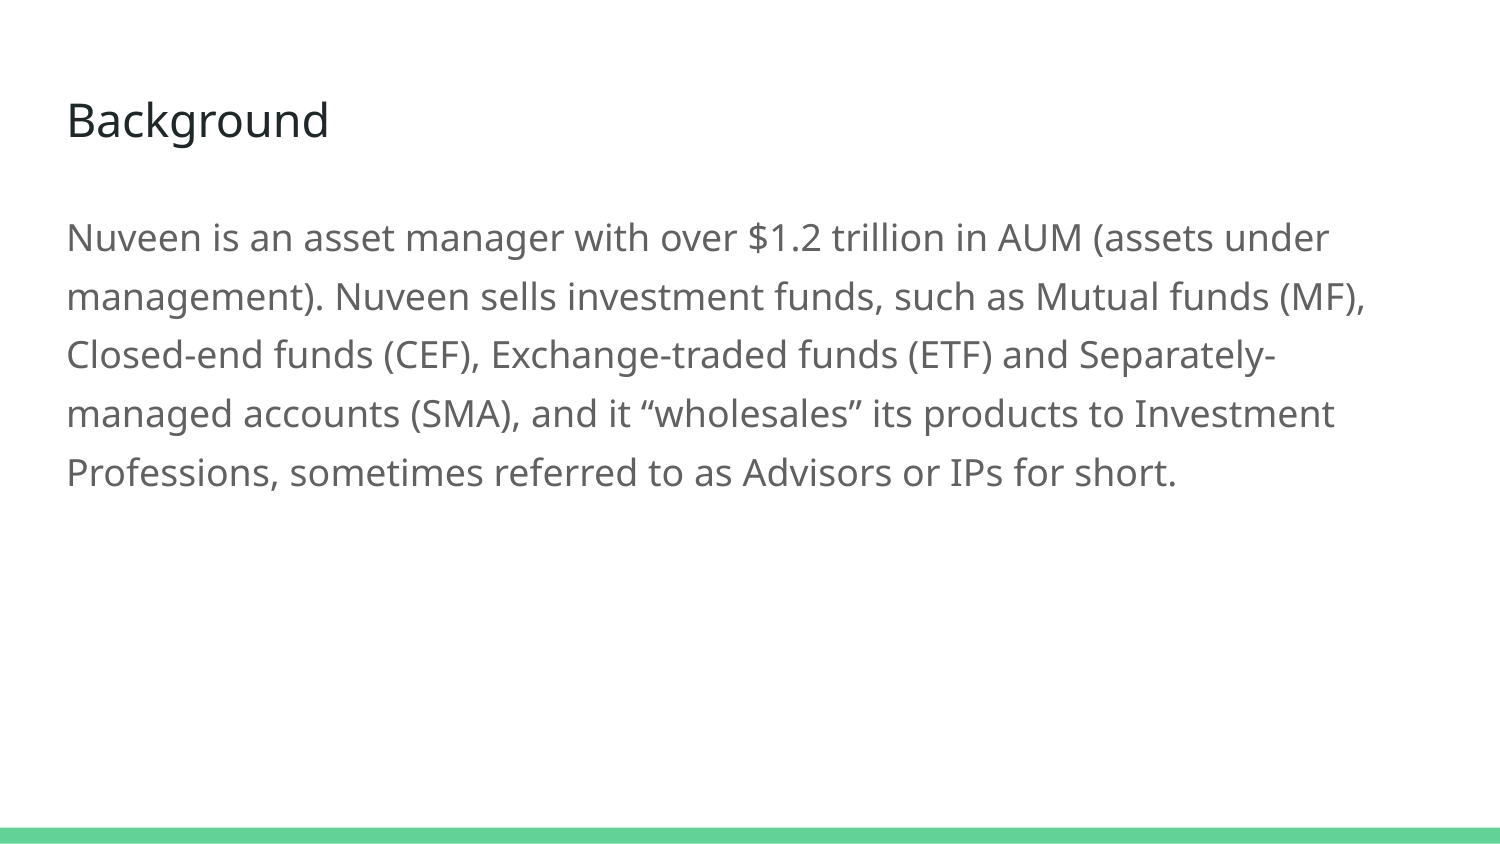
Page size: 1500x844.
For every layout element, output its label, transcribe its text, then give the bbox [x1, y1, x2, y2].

title Background [51, 72, 1449, 167]
list Nuveen is an asset manager with over $1.2 trillion in AUM (assets under management). Nuveen sells investment funds, such as Mutual funds (MF), Closed-end funds (CEF), Exchange-traded funds (ETF) and Separately-managed accounts (SMA), and it “wholesales” its products to Investment Professions, sometimes referred to as Advisors or IPs for short. [51, 189, 1449, 750]
